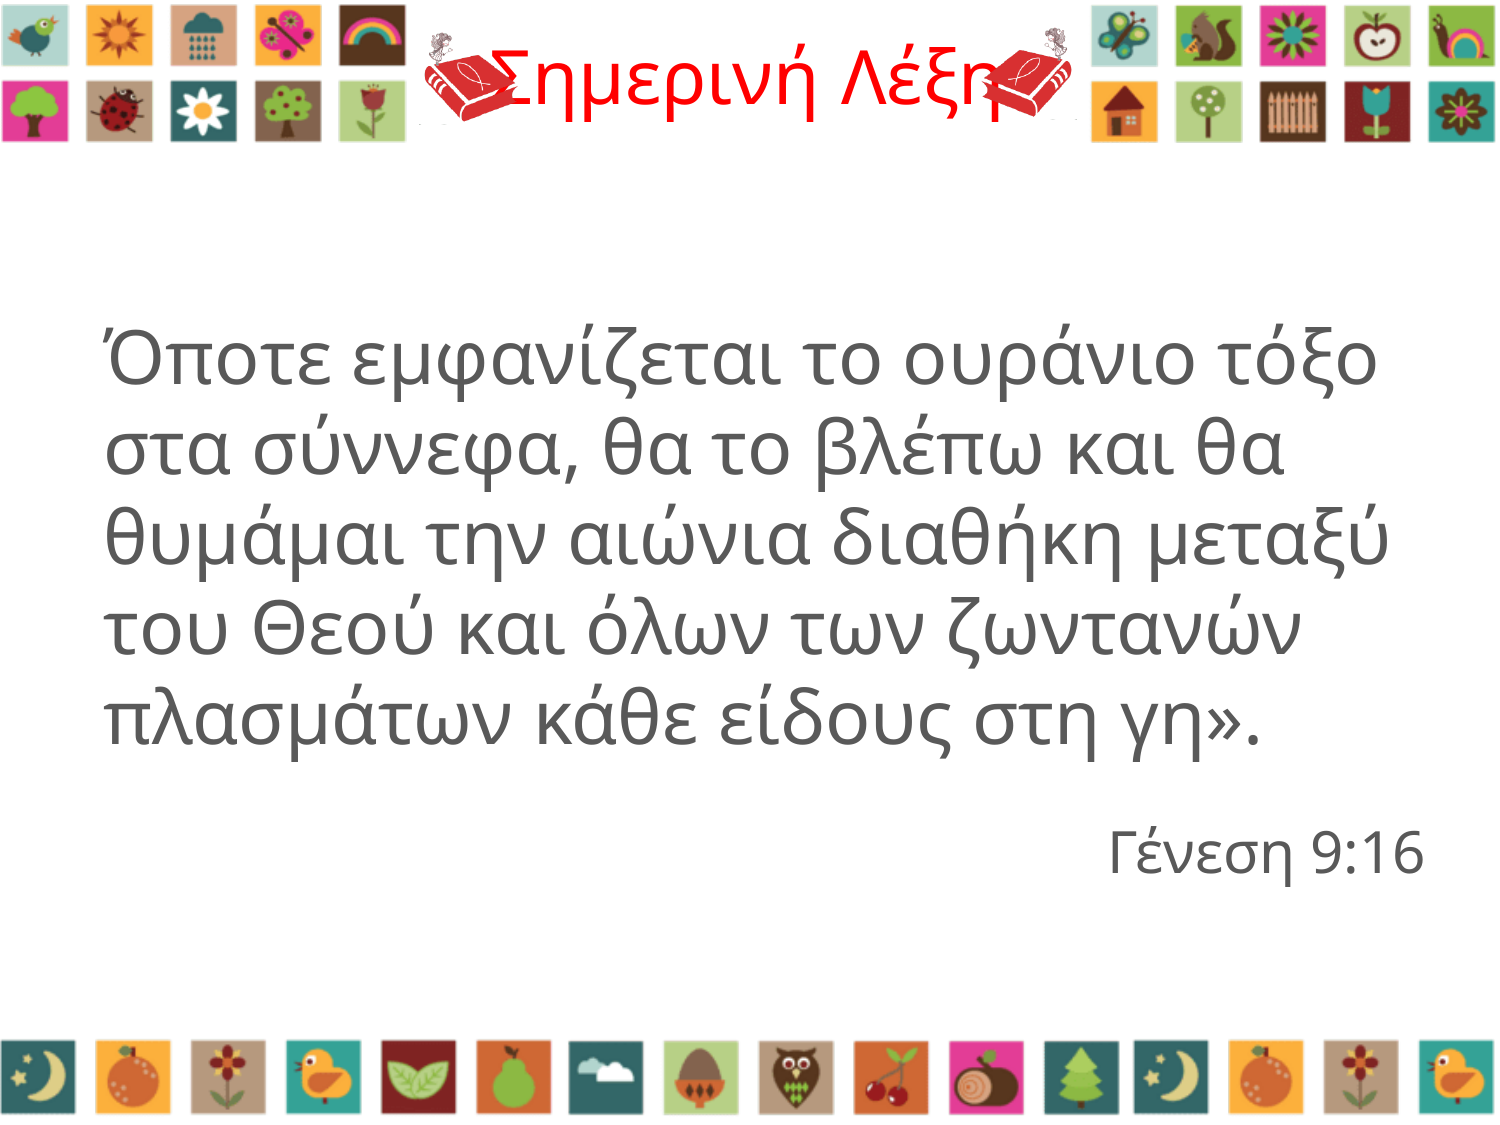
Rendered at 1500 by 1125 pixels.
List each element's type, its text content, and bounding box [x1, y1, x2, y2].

picture [950, 3, 1500, 150]
text_box Όποτε εμφανίζεται το ουράνιο τόξο στα σύννεφα, θα το βλέπω και θα θυμάμαι την αιώνια διαθήκη μεταξύ του Θεού και όλων των ζωντανών πλασμάτων κάθε είδους στη γη». [88, 302, 1436, 768]
text_box Γένεση 9:16 [808, 807, 1441, 893]
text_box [0, 1028, 1500, 1118]
text_box Σημερινή Λέξη [425, 13, 1077, 129]
picture [0, 3, 550, 150]
